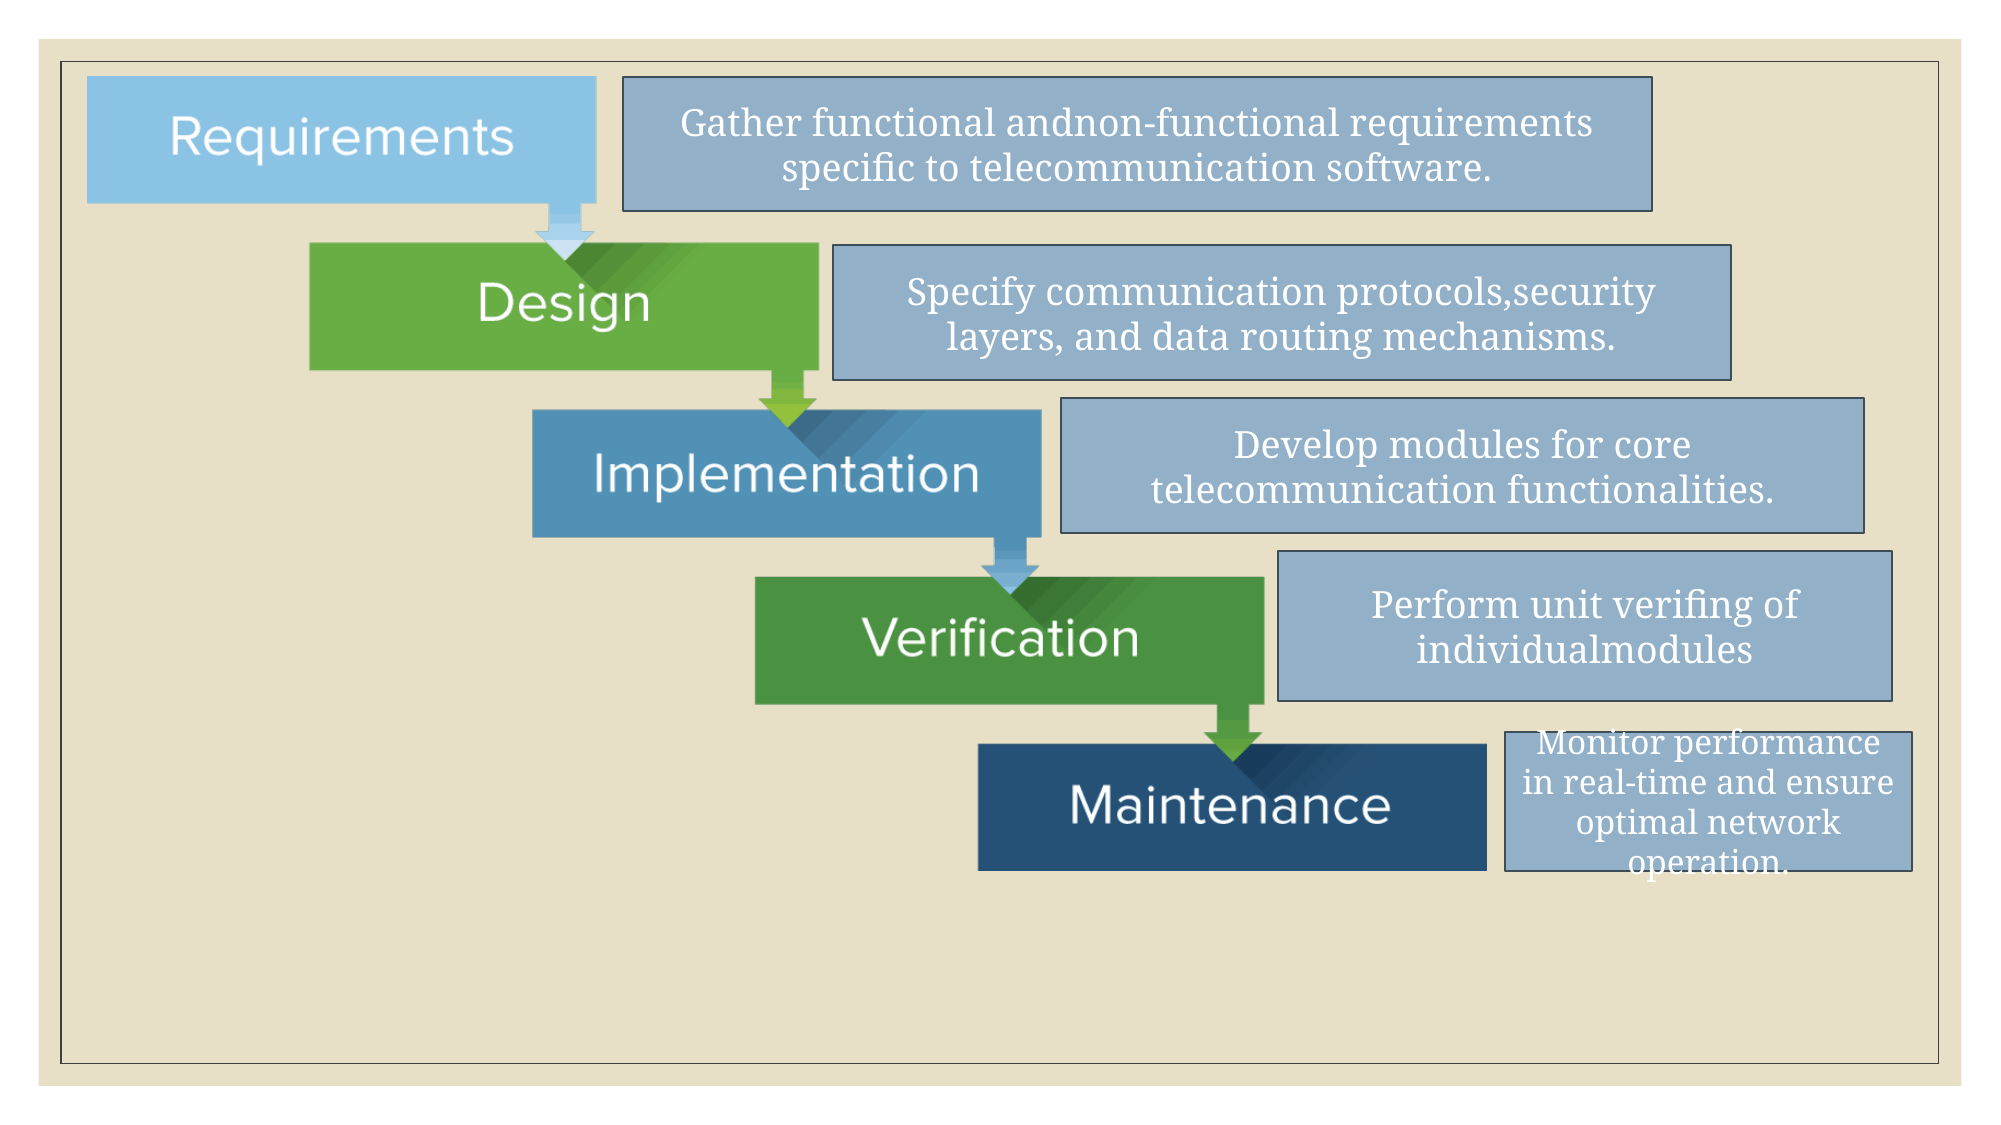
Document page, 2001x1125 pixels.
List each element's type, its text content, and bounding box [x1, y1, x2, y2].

picture [87, 76, 1487, 871]
text_box Develop modules for core telecommunication functionalities. [1492, 397, 1865, 534]
text_box Perform unit verifing of individualmodules [1492, 550, 1893, 702]
text_box Specify communication protocols,security layers, and data routing mechanisms. [1492, 244, 1732, 381]
text_box Gather functional andnon-functional requirements specific to telecommunication software. [1490, 76, 1653, 212]
text_box Monitor performance in real-time and ensure optimal network operation. [1504, 731, 1913, 872]
